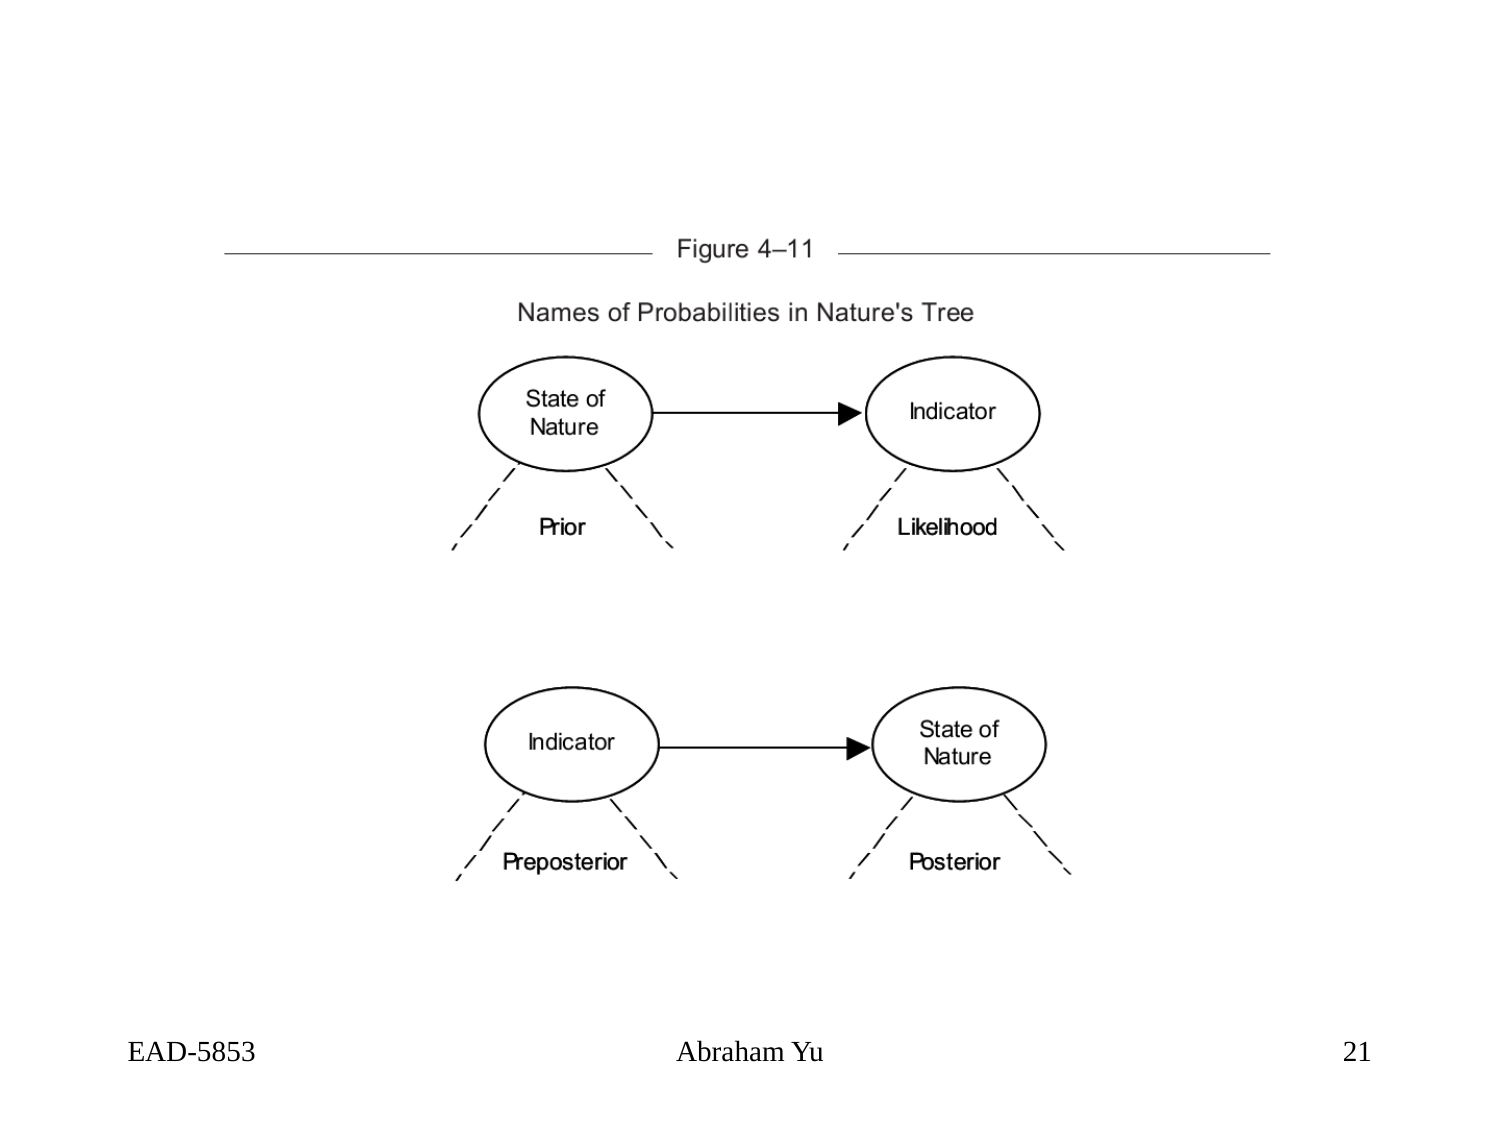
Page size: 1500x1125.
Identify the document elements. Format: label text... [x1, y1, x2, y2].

slide_number EAD-5853 [112, 1024, 426, 1101]
picture [213, 222, 1287, 903]
slide_number 21 [1074, 1024, 1388, 1101]
footer Abraham Yu [512, 1024, 988, 1101]
